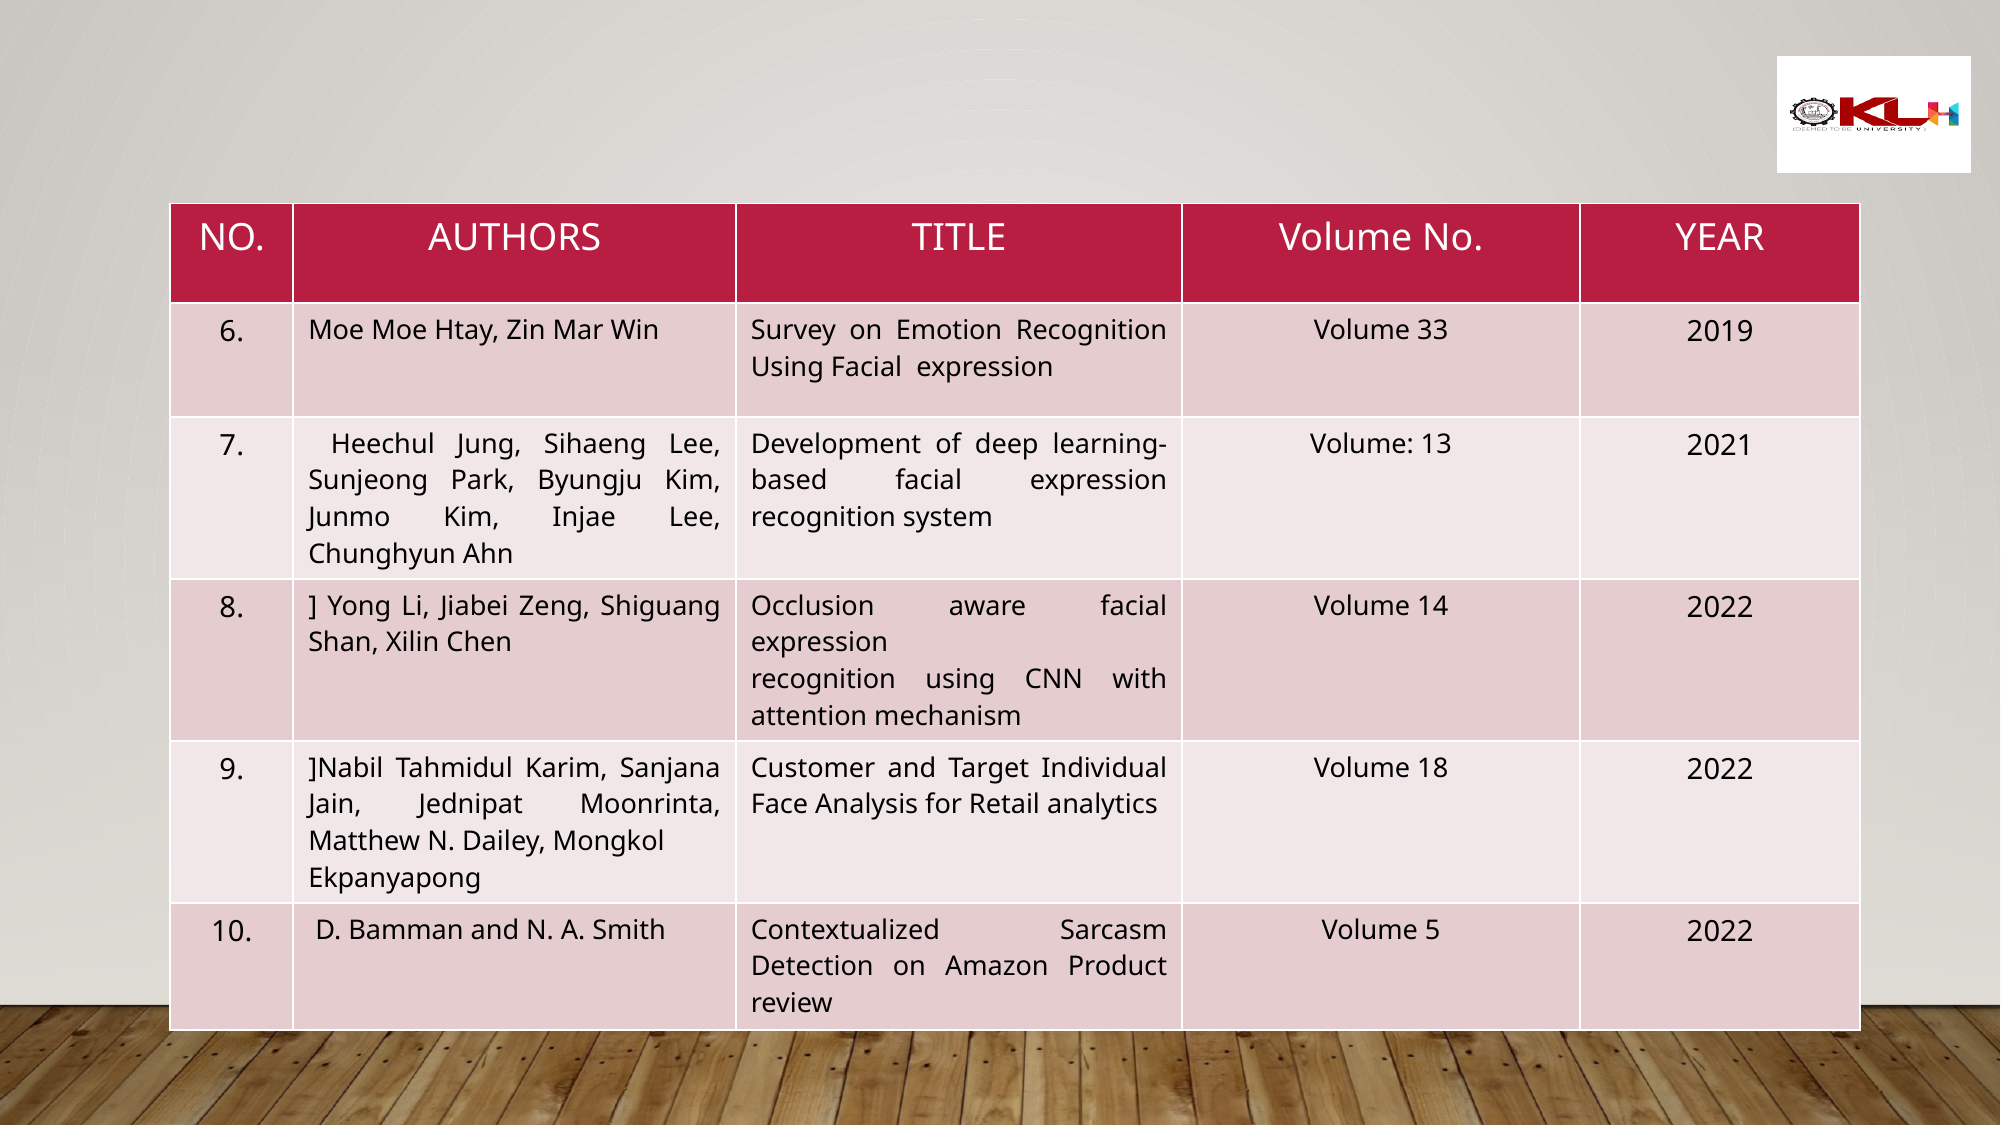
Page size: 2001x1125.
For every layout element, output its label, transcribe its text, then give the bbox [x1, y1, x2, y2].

table_cell 2022 [1581, 904, 1859, 1029]
table_cell Volume 18 [1183, 742, 1579, 902]
table_header Volume No. [1183, 204, 1579, 302]
table_cell Heechul Jung, Sihaeng Lee, Sunjeong Park, Byungju Kim, Junmo Kim, Injae Lee, Chunghyun Ahn [294, 418, 735, 578]
table_cell 6. [171, 304, 292, 416]
table_cell ]Nabil Tahmidul Karim, Sanjana Jain, Jednipat Moonrinta, Matthew N. Dailey, Mongkol Ekpanyapong [294, 742, 735, 902]
table_cell Volume 14 [1183, 580, 1579, 740]
table_cell Volume 33 [1183, 304, 1579, 416]
table_cell 9. [171, 742, 292, 902]
picture [1777, 56, 1971, 173]
table_cell 7. [171, 418, 292, 578]
table_cell Contextualized Sarcasm Detection on Amazon Product review [737, 904, 1181, 1029]
table_cell Occlusion aware facial expression recognition using CNN with attention mechanism [737, 580, 1181, 740]
picture [0, 1005, 2000, 1125]
table_cell 8. [171, 580, 292, 740]
table_cell Development of deep learning-based facial expression recognition system [737, 418, 1181, 578]
table_cell ] Yong Li, Jiabei Zeng, Shiguang Shan, Xilin Chen [294, 580, 735, 740]
table_header AUTHORS [294, 204, 735, 302]
table_cell Moe Moe Htay, Zin Mar Win [294, 304, 735, 416]
table_cell 2022 [1581, 580, 1859, 740]
table_header TITLE [737, 204, 1181, 302]
table_cell Volume: 13 [1183, 418, 1579, 578]
table_cell 10. [171, 904, 292, 1029]
table_cell 2022 [1581, 742, 1859, 902]
table_cell 2021 [1581, 418, 1859, 578]
table_header NO. [171, 204, 292, 302]
table_header YEAR [1581, 204, 1859, 302]
table_cell Survey on Emotion Recognition Using Facial expression [737, 304, 1181, 416]
table_cell Customer and Target Individual Face Analysis for Retail analytics [737, 742, 1181, 902]
table_cell D. Bamman and N. A. Smith [294, 904, 735, 1029]
table_cell 2019 [1581, 304, 1859, 416]
table_cell Volume 5 [1183, 904, 1579, 1029]
